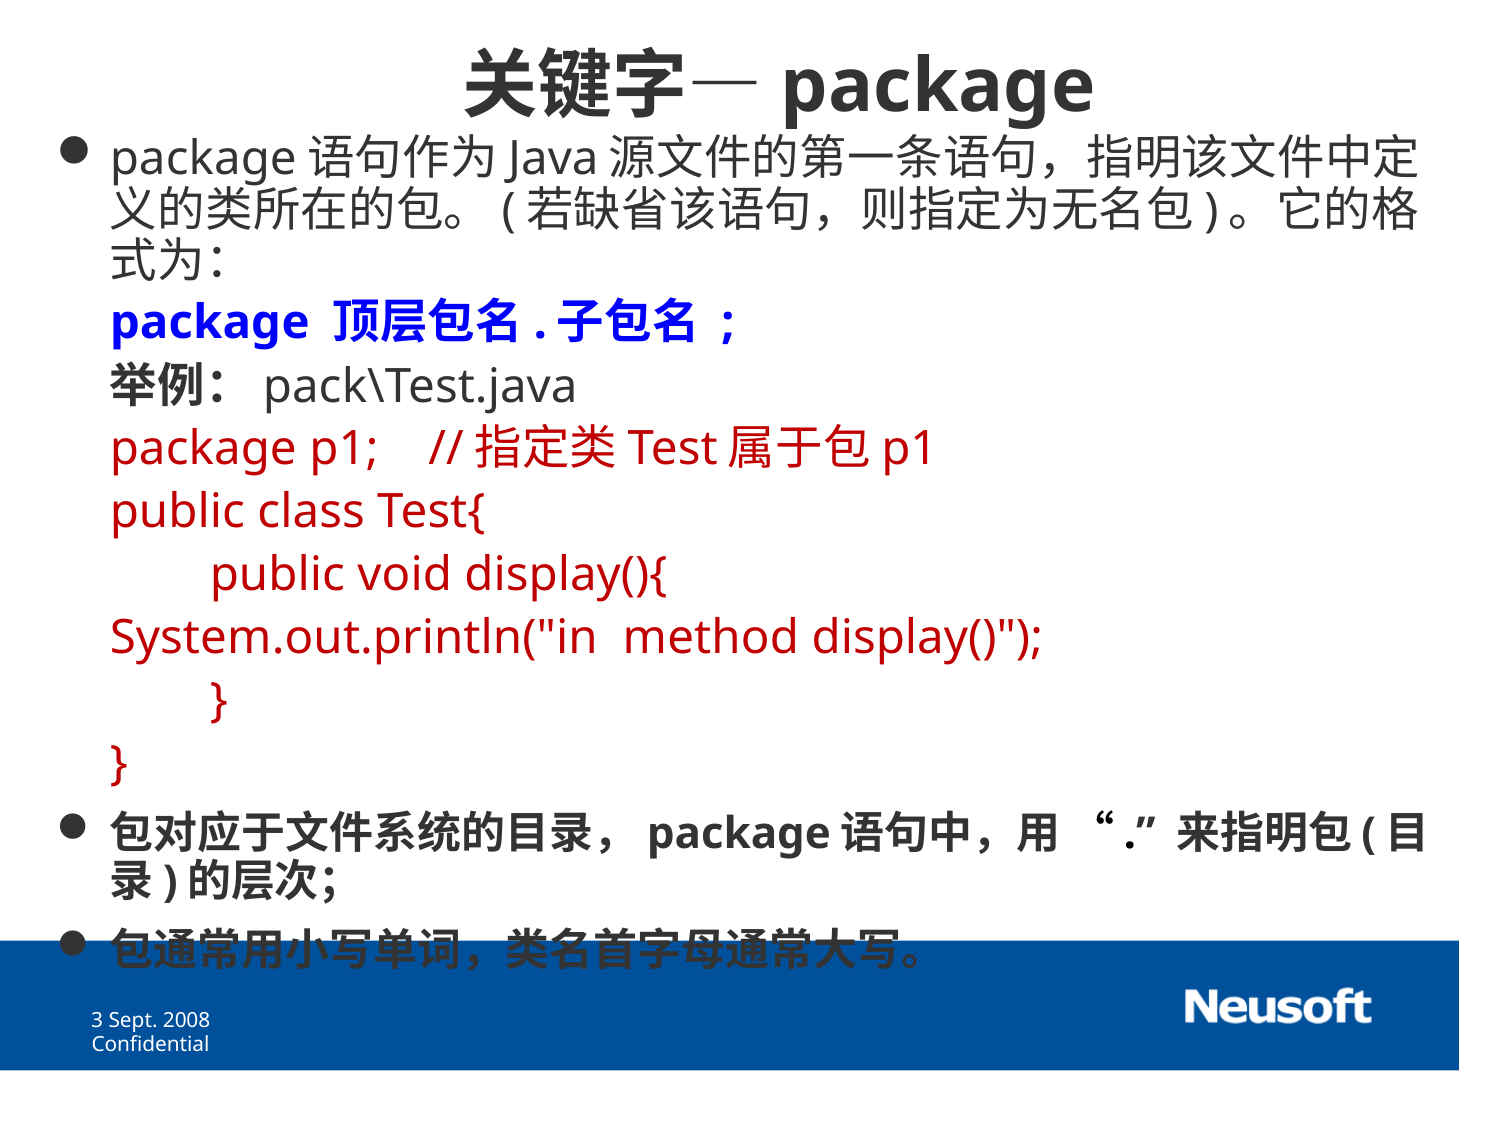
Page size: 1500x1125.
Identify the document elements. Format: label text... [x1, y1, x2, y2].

text_box package语句作为Java源文件的第一条语句，指明该文件中定义的类所在的包。(若缺省该语句，则指定为无名包)。它的格式为： package 顶层包名.子包名 ; 举例：pack\Test.java package p1; //指定类Test属于包p1 public class Test{ public void display(){ System.out.println("in method display()"); } } 包对应于文件系统的目录，package语句中，用 “.” 来指明包(目录)的层次； 包通常用小写单词，类名首字母通常大写。 [41, 125, 1459, 989]
text_box 关键字—package [348, 19, 1210, 125]
picture [1175, 989, 1381, 1033]
